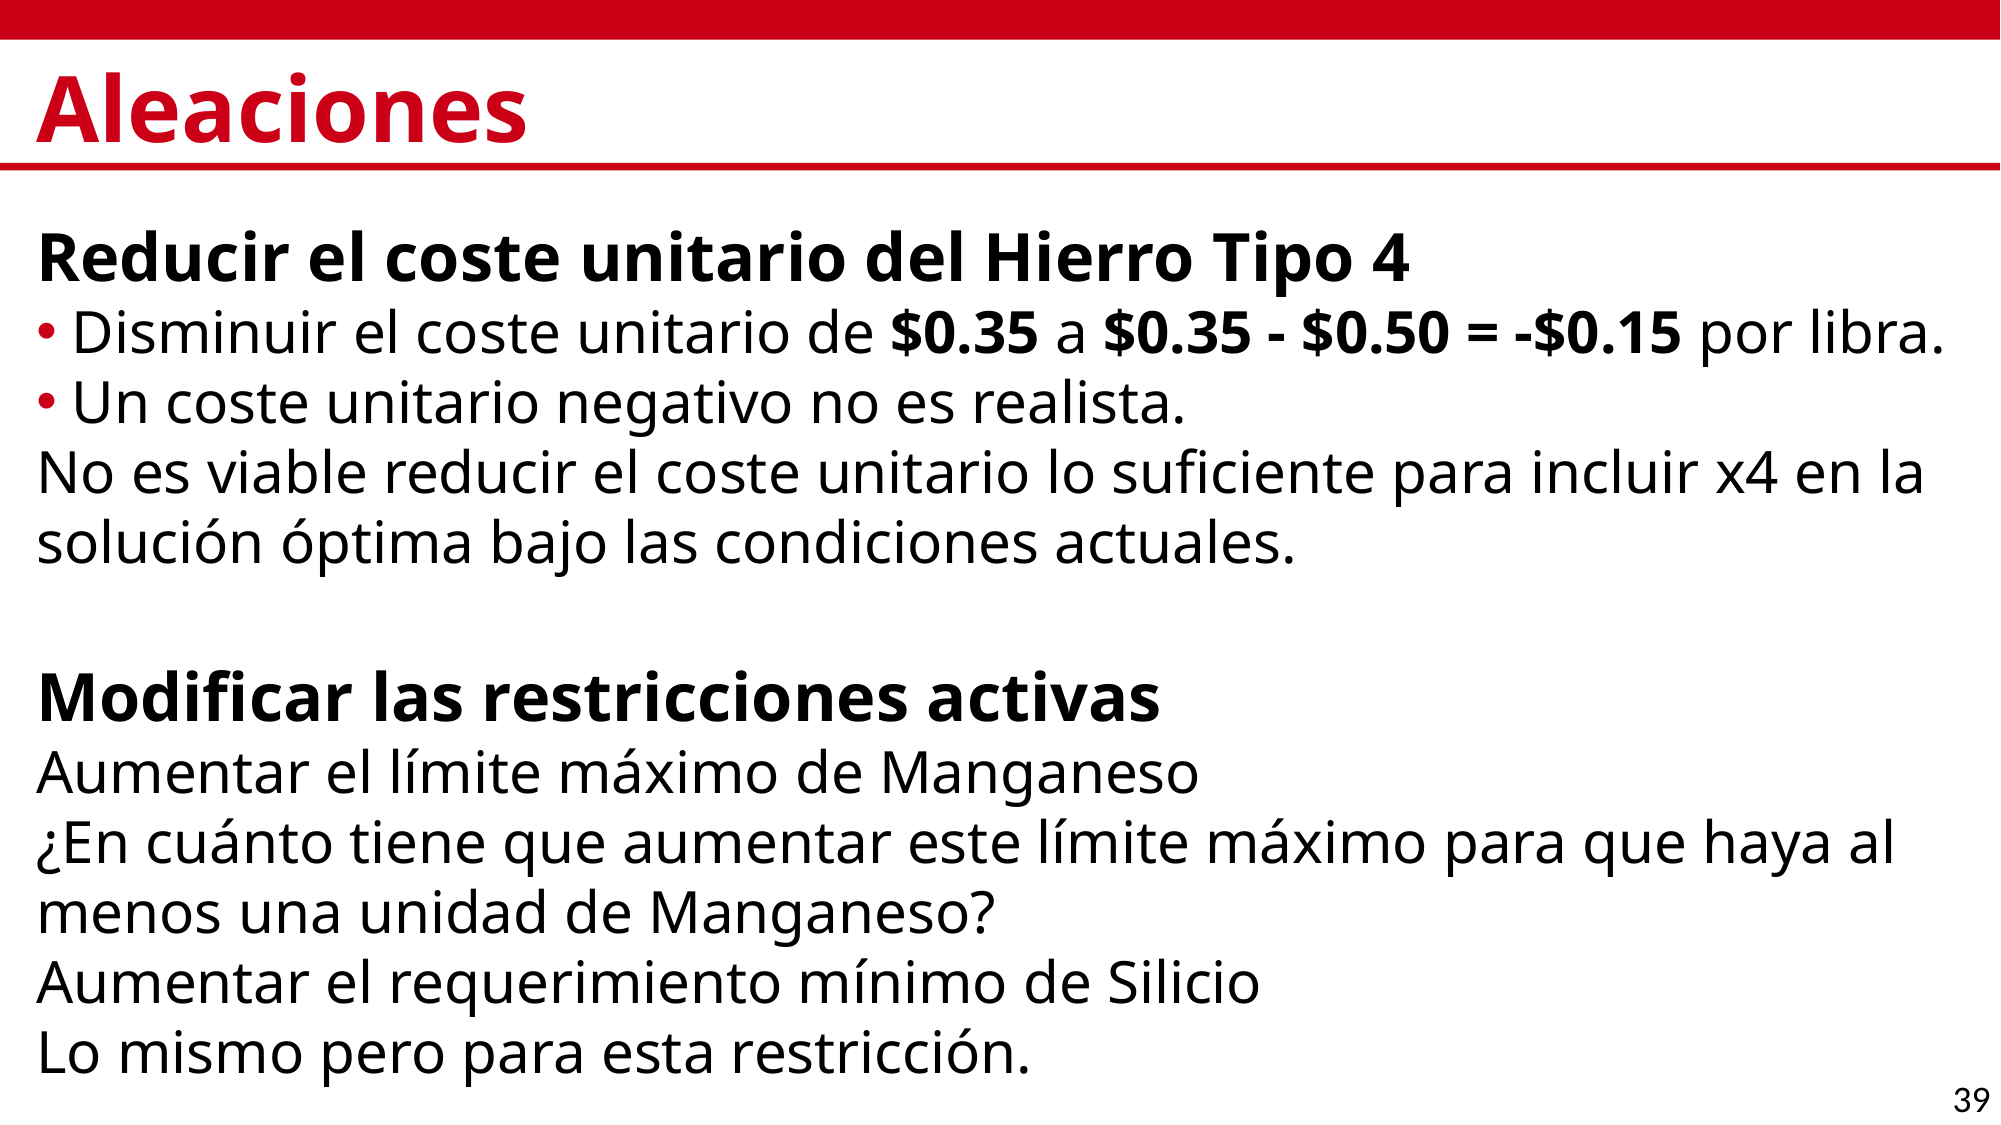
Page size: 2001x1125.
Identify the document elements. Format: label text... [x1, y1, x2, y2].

subtitle Reducir el coste unitario del Hierro Tipo 4 Disminuir el coste unitario de $0.35 a $0.35 - $0.50 = -$0.15 por libra. Un coste unitario negativo no es realista. No es viable reducir el coste unitario lo suficiente para incluir x4 en la solución óptima bajo las condiciones actuales. Modificar las restricciones activas Aumentar el límite máximo de Manganeso ¿En cuánto tiene que aumentar este límite máximo para que haya al menos una unidad de Manganeso? Aumentar el requerimiento mínimo de Silicio Lo mismo pero para esta restricción. [36, 273, 1964, 1027]
title Aleaciones [36, 57, 1964, 168]
slide_number 39 [1937, 1067, 2000, 1125]
